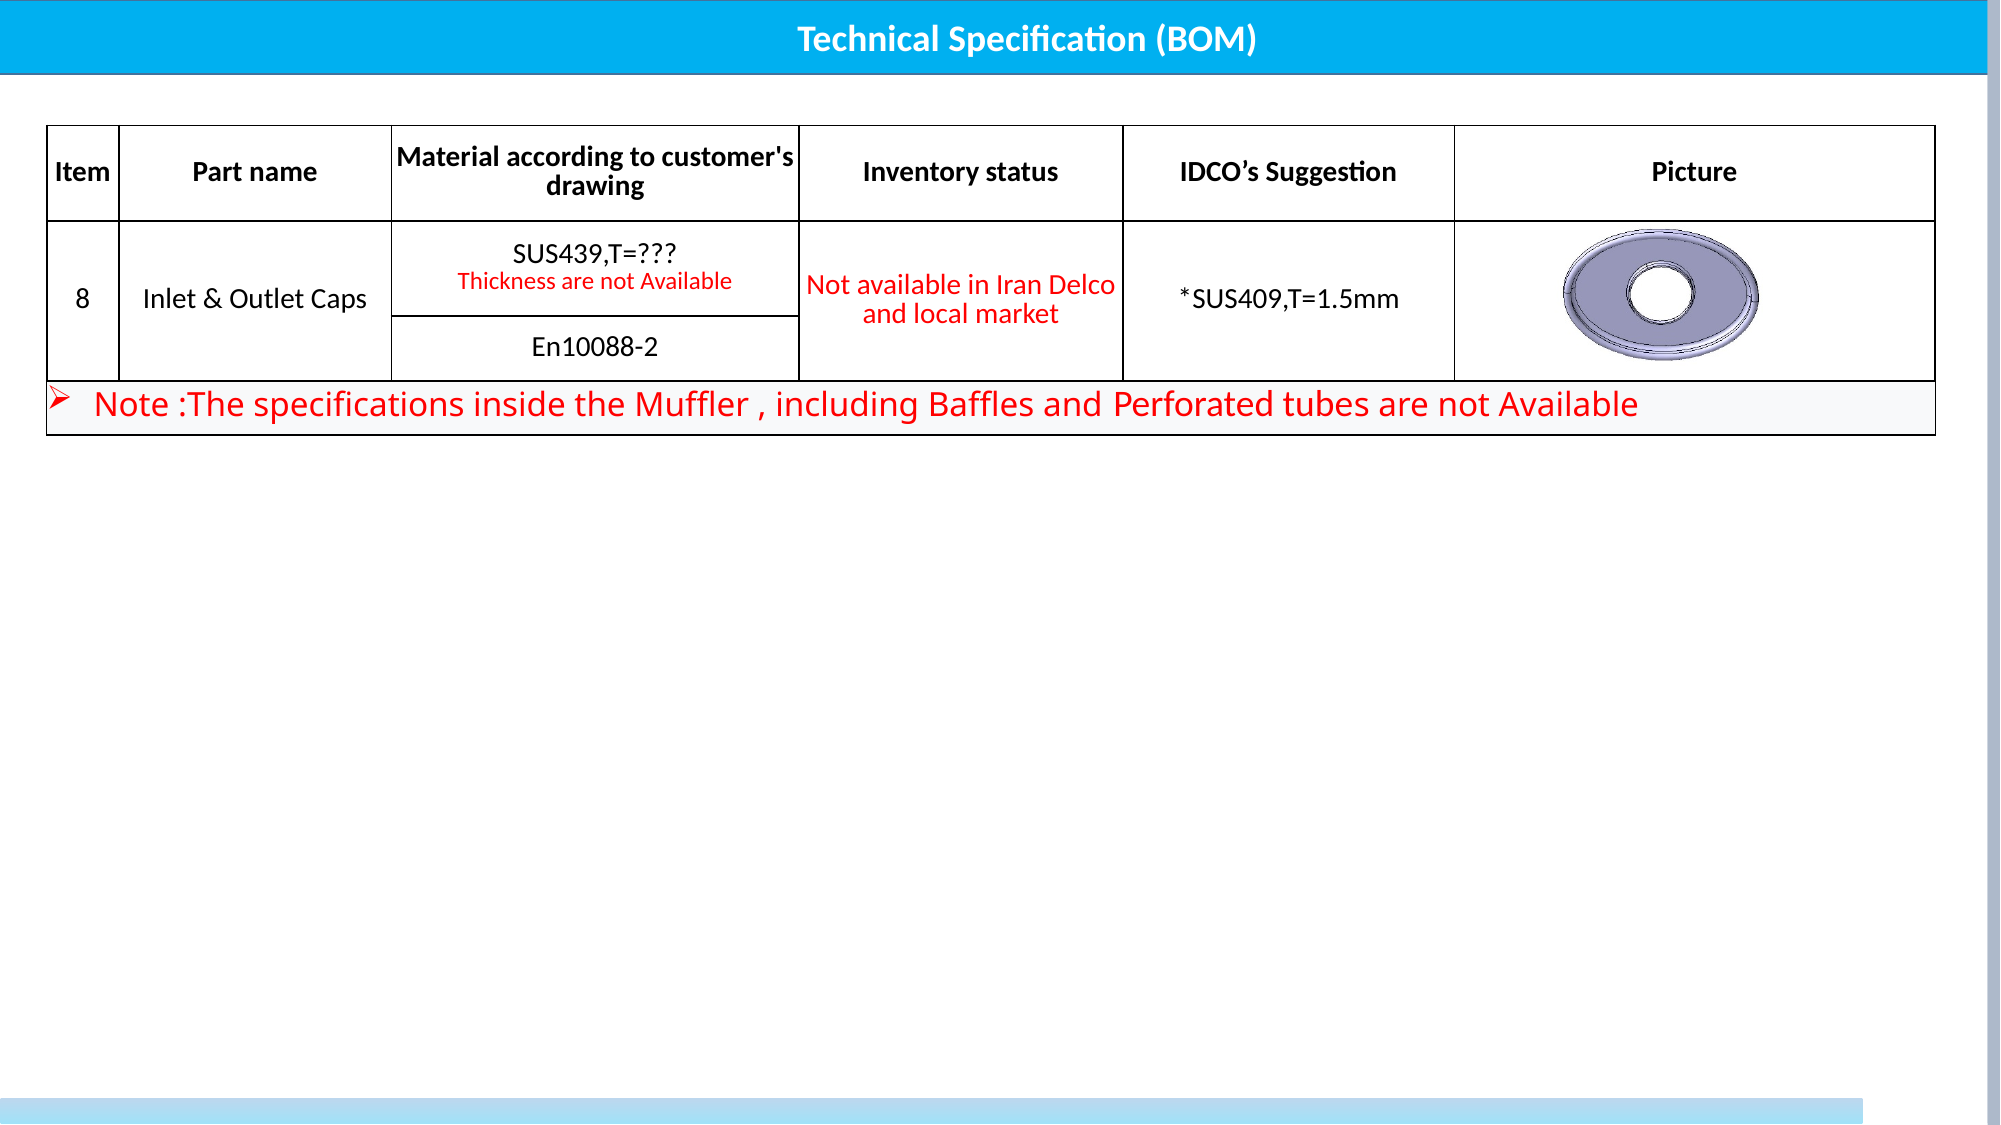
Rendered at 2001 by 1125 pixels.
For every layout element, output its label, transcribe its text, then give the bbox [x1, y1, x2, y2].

table_header Item [48, 126, 118, 220]
table_header IDCO’s Suggestion [1124, 126, 1454, 220]
text_box Note :The specifications inside the Muffler , including Baffles and Perforated tubes are not Available [46, 381, 1936, 435]
table_cell [1455, 222, 1934, 380]
picture [1554, 225, 1768, 366]
text_box [0, 1097, 1864, 1124]
text_box [0, 0, 1987, 75]
text_box [1987, 0, 1999, 1124]
table_cell En10088-2 [392, 317, 798, 380]
table_header Inventory status [800, 126, 1122, 220]
table_header Picture [1455, 126, 1934, 220]
table_cell SUS439,T=??? Thickness are not Available [392, 222, 798, 315]
table_cell Inlet & Outlet Caps [120, 222, 391, 380]
table_header Material according to customer's drawing [392, 126, 798, 220]
table_cell *SUS409,T=1.5mm [1124, 222, 1454, 380]
table_cell 8 [48, 222, 118, 380]
table_header Part name [120, 126, 391, 220]
table_cell Not available in Iran Delco and local market [800, 222, 1122, 380]
text_box Technical Specification (BOM) [542, 6, 1513, 67]
